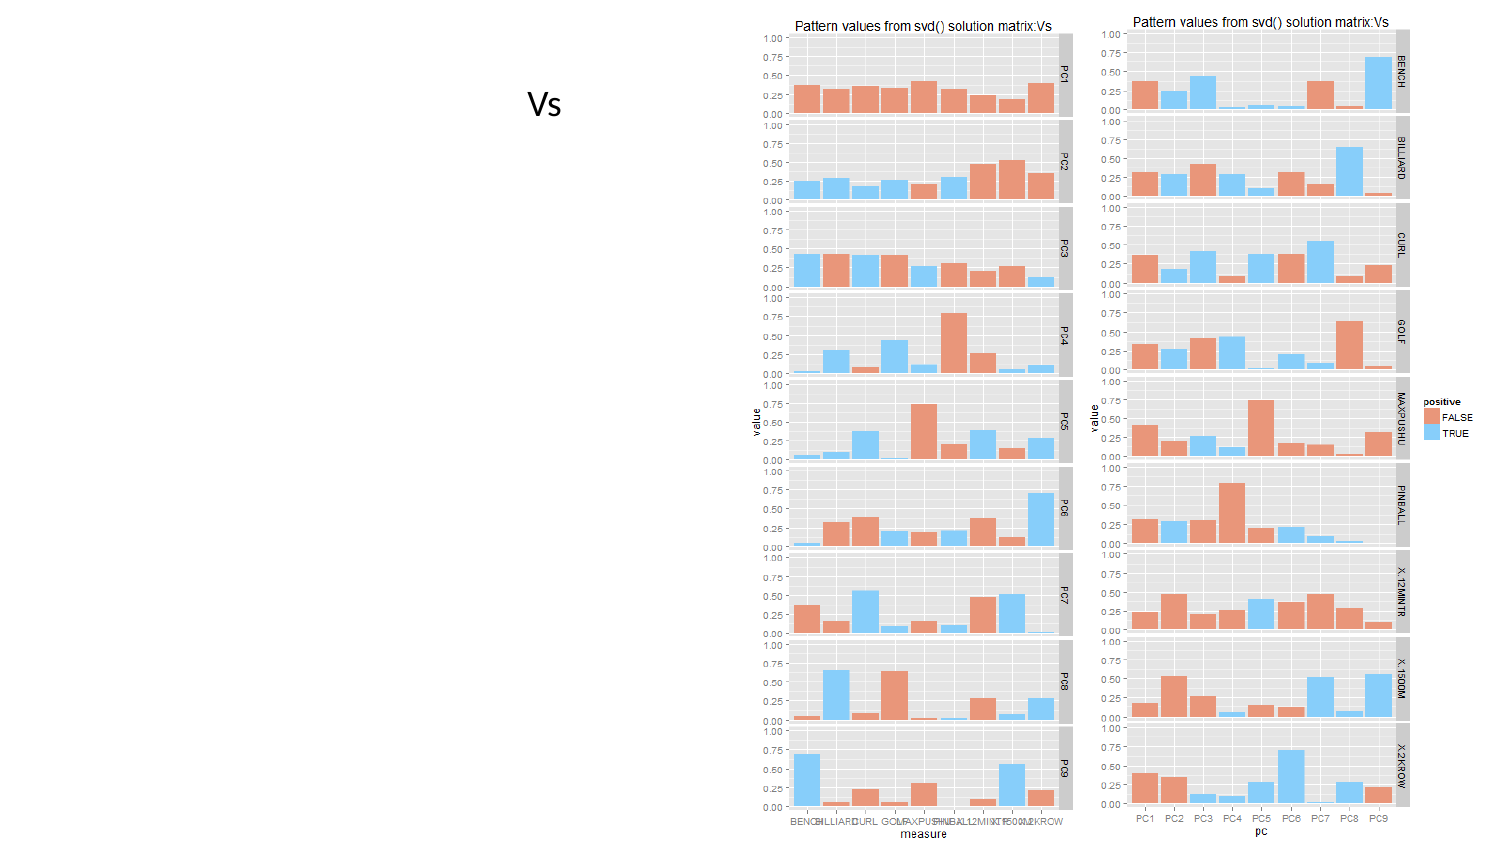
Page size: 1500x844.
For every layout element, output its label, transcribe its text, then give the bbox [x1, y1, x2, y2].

picture [740, 0, 1500, 844]
text_box Vs [512, 71, 577, 132]
